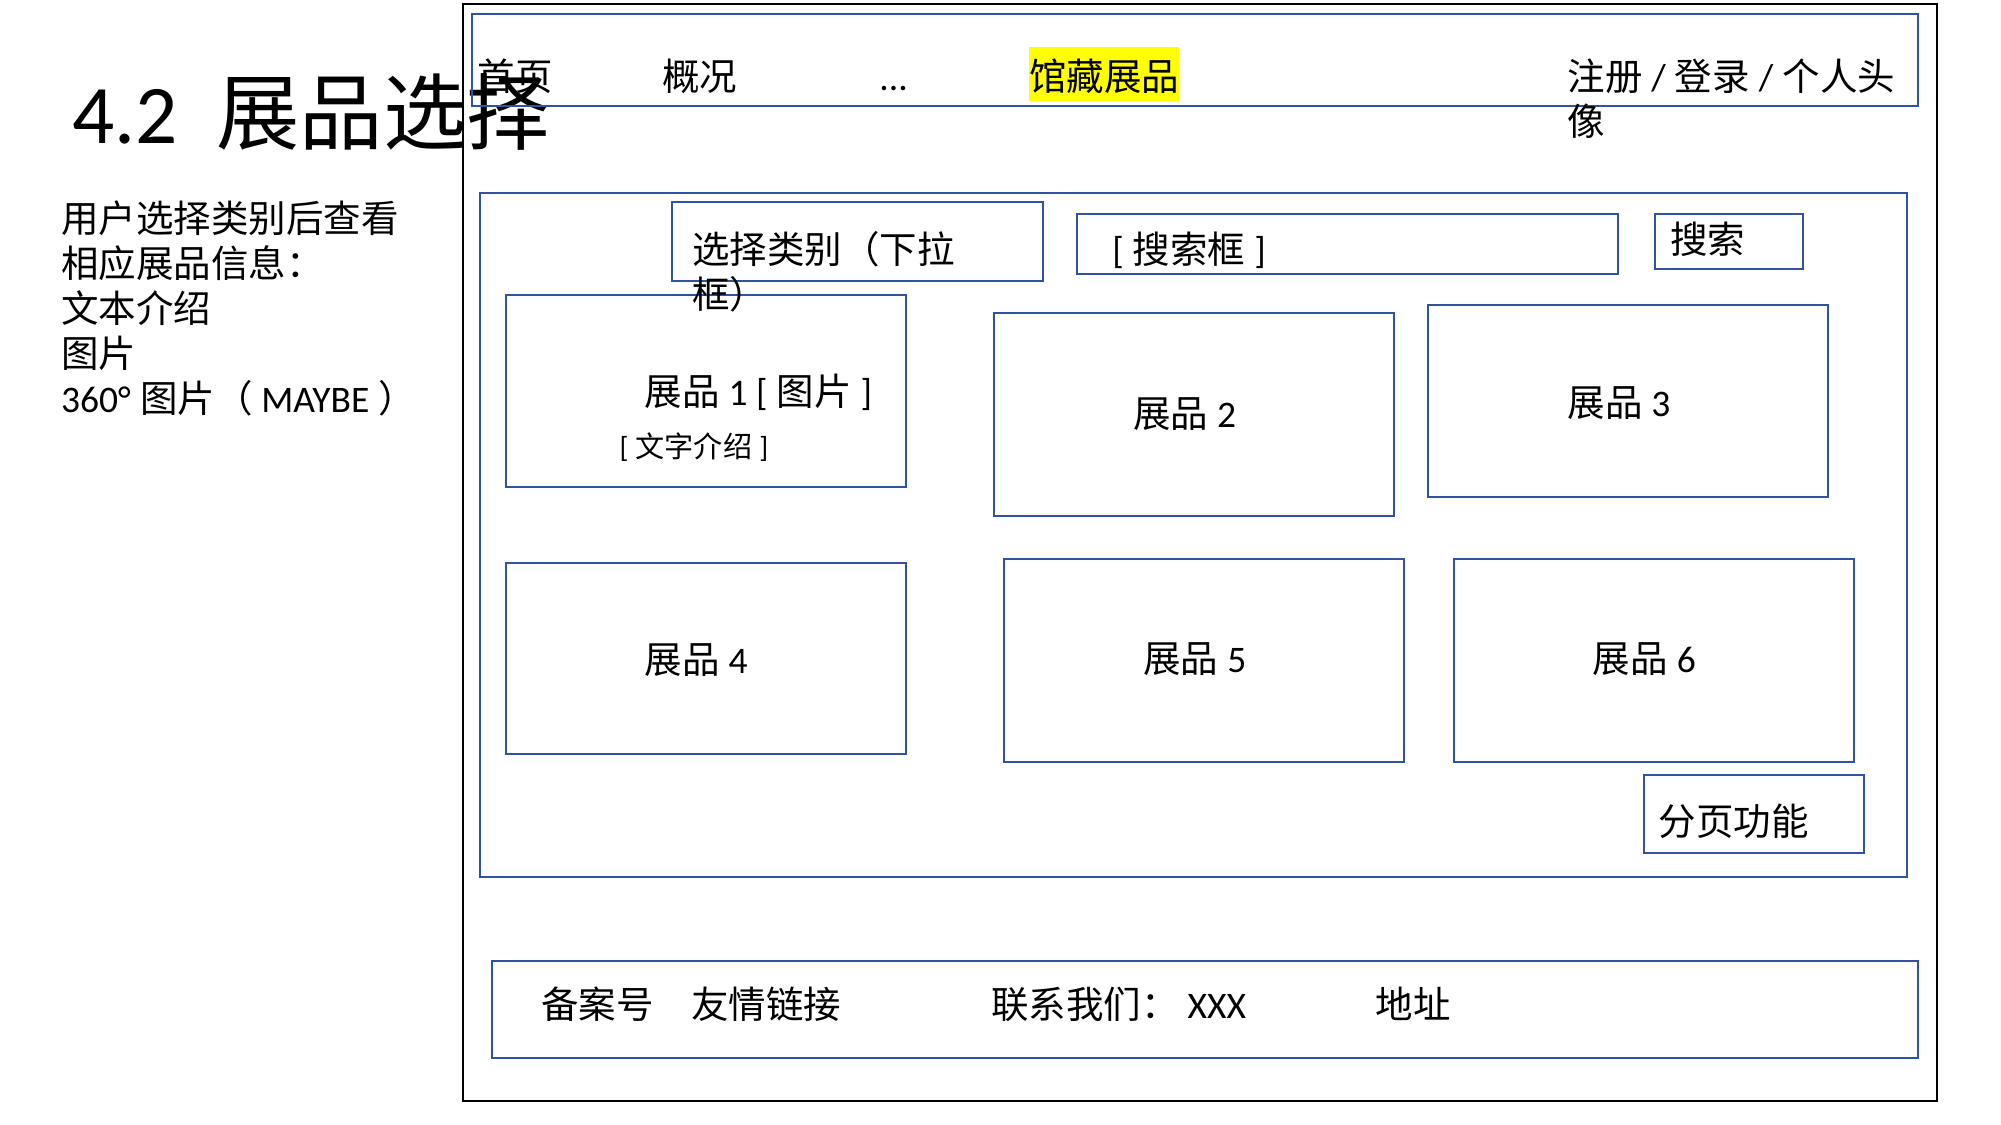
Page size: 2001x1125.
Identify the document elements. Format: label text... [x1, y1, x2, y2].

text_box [1654, 207, 1804, 270]
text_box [505, 294, 923, 488]
text_box 注册/登录/个人头像 [1552, 45, 1946, 151]
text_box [1643, 774, 1865, 854]
text_box [479, 192, 1908, 878]
text_box 首页 [462, 45, 605, 106]
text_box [1003, 558, 1405, 763]
text_box [462, 3, 1938, 45]
text_box [1076, 213, 1619, 275]
text_box [搜索框] [1097, 218, 1557, 278]
text_box ... 馆藏展品 [864, 45, 1532, 106]
text_box 概况 [647, 45, 864, 106]
text_box 用户选择类别后查看相应展品信息： 文本介绍 图片 360°图片（MAYBE） [46, 187, 447, 904]
text_box [471, 13, 1919, 107]
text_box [1453, 558, 1855, 763]
text_box [491, 960, 1919, 1059]
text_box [505, 562, 907, 755]
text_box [993, 312, 1395, 517]
text_box [462, 106, 1938, 1102]
text_box 4.2 展品选择 [57, 52, 462, 168]
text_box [1427, 304, 1829, 498]
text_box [671, 201, 1044, 282]
text_box 地址 [1360, 973, 2000, 1033]
text_box 备案号 友情链接 联系我们：XXX [526, 973, 1266, 1033]
